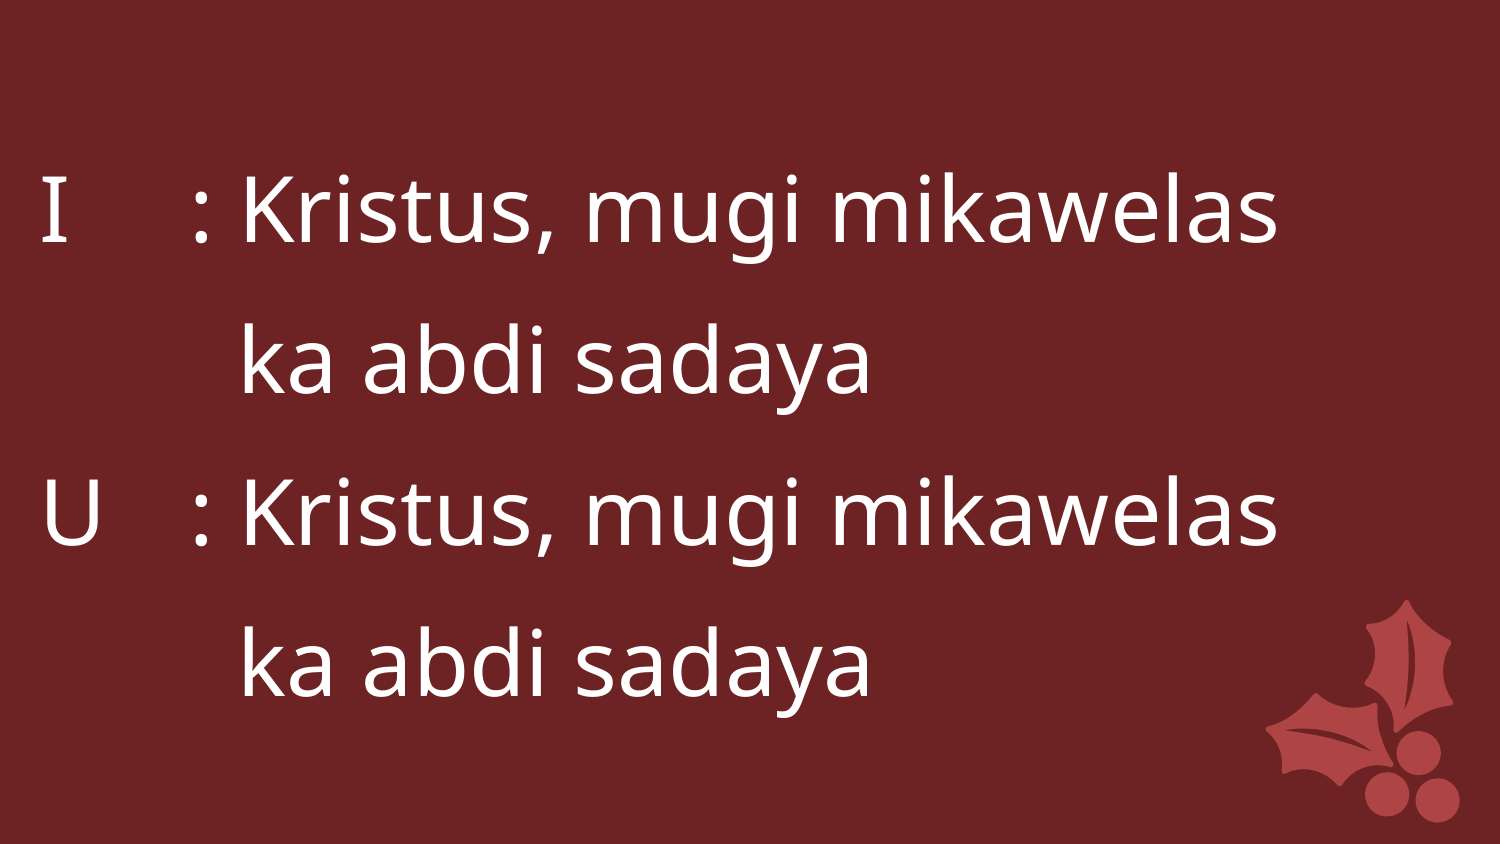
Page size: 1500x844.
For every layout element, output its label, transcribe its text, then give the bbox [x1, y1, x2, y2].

text_box I : Kristus, mugi mikawelas ka abdi sadaya U : Kristus, mugi mikawelas ka abdi sadaya [0, 119, 1500, 702]
